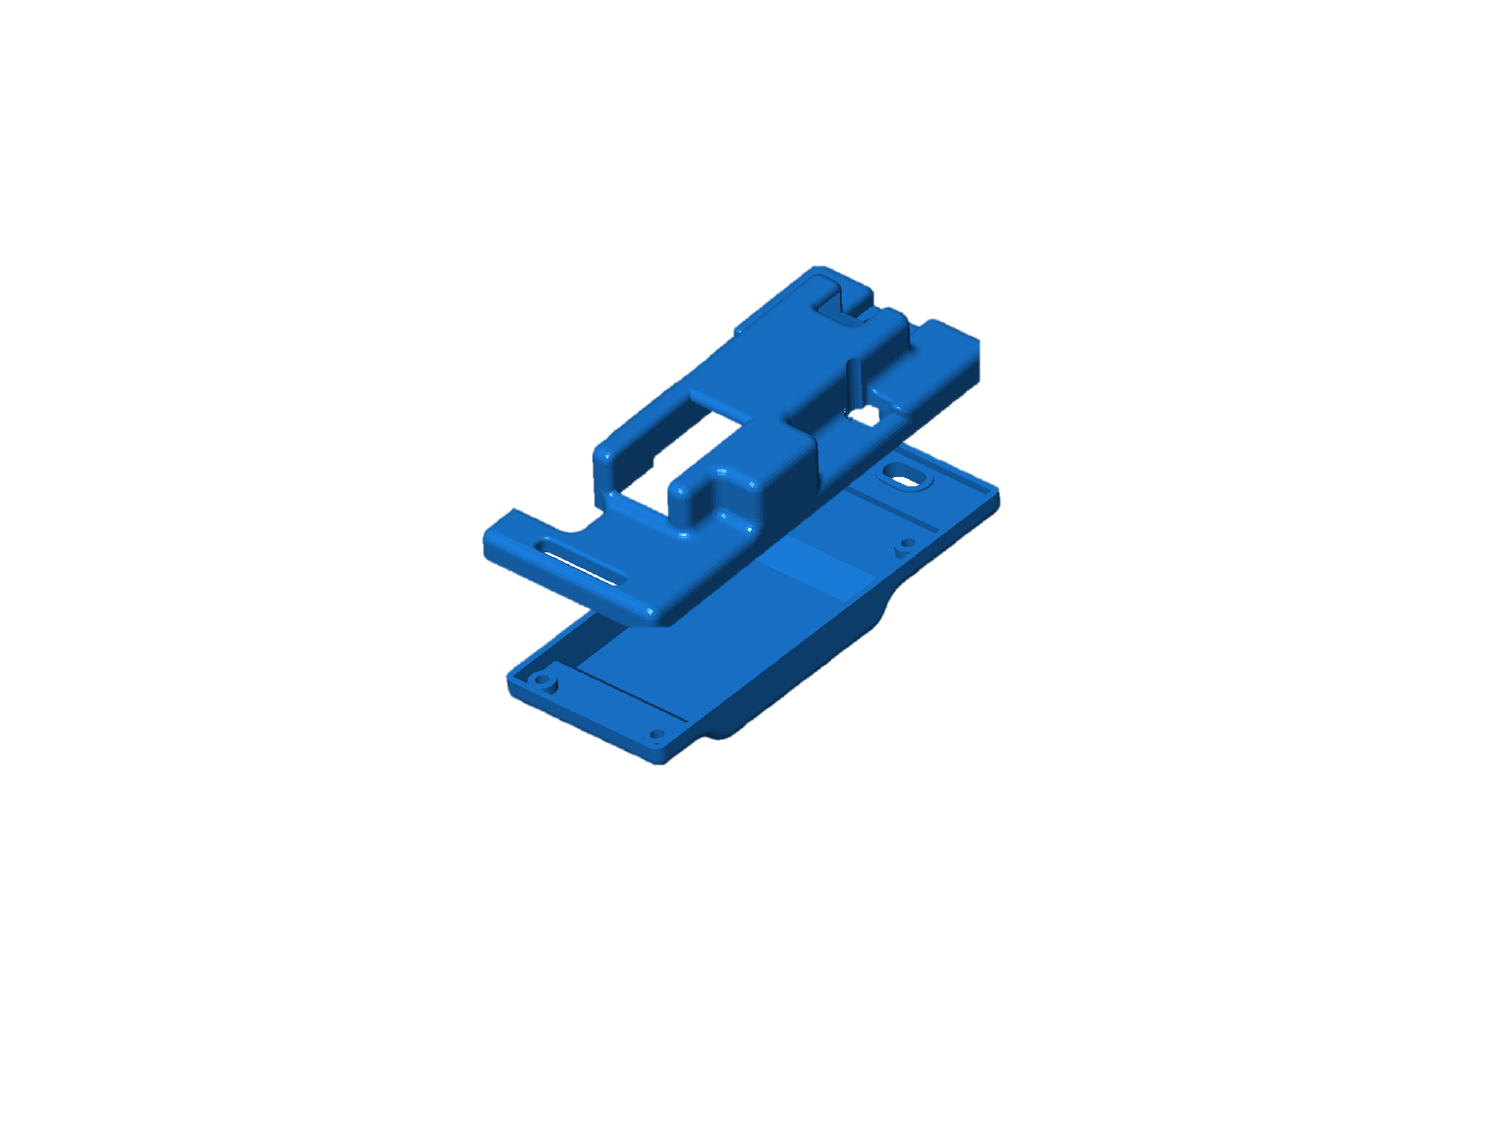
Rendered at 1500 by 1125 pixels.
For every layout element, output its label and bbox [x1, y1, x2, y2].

text_box [411, 239, 1063, 795]
